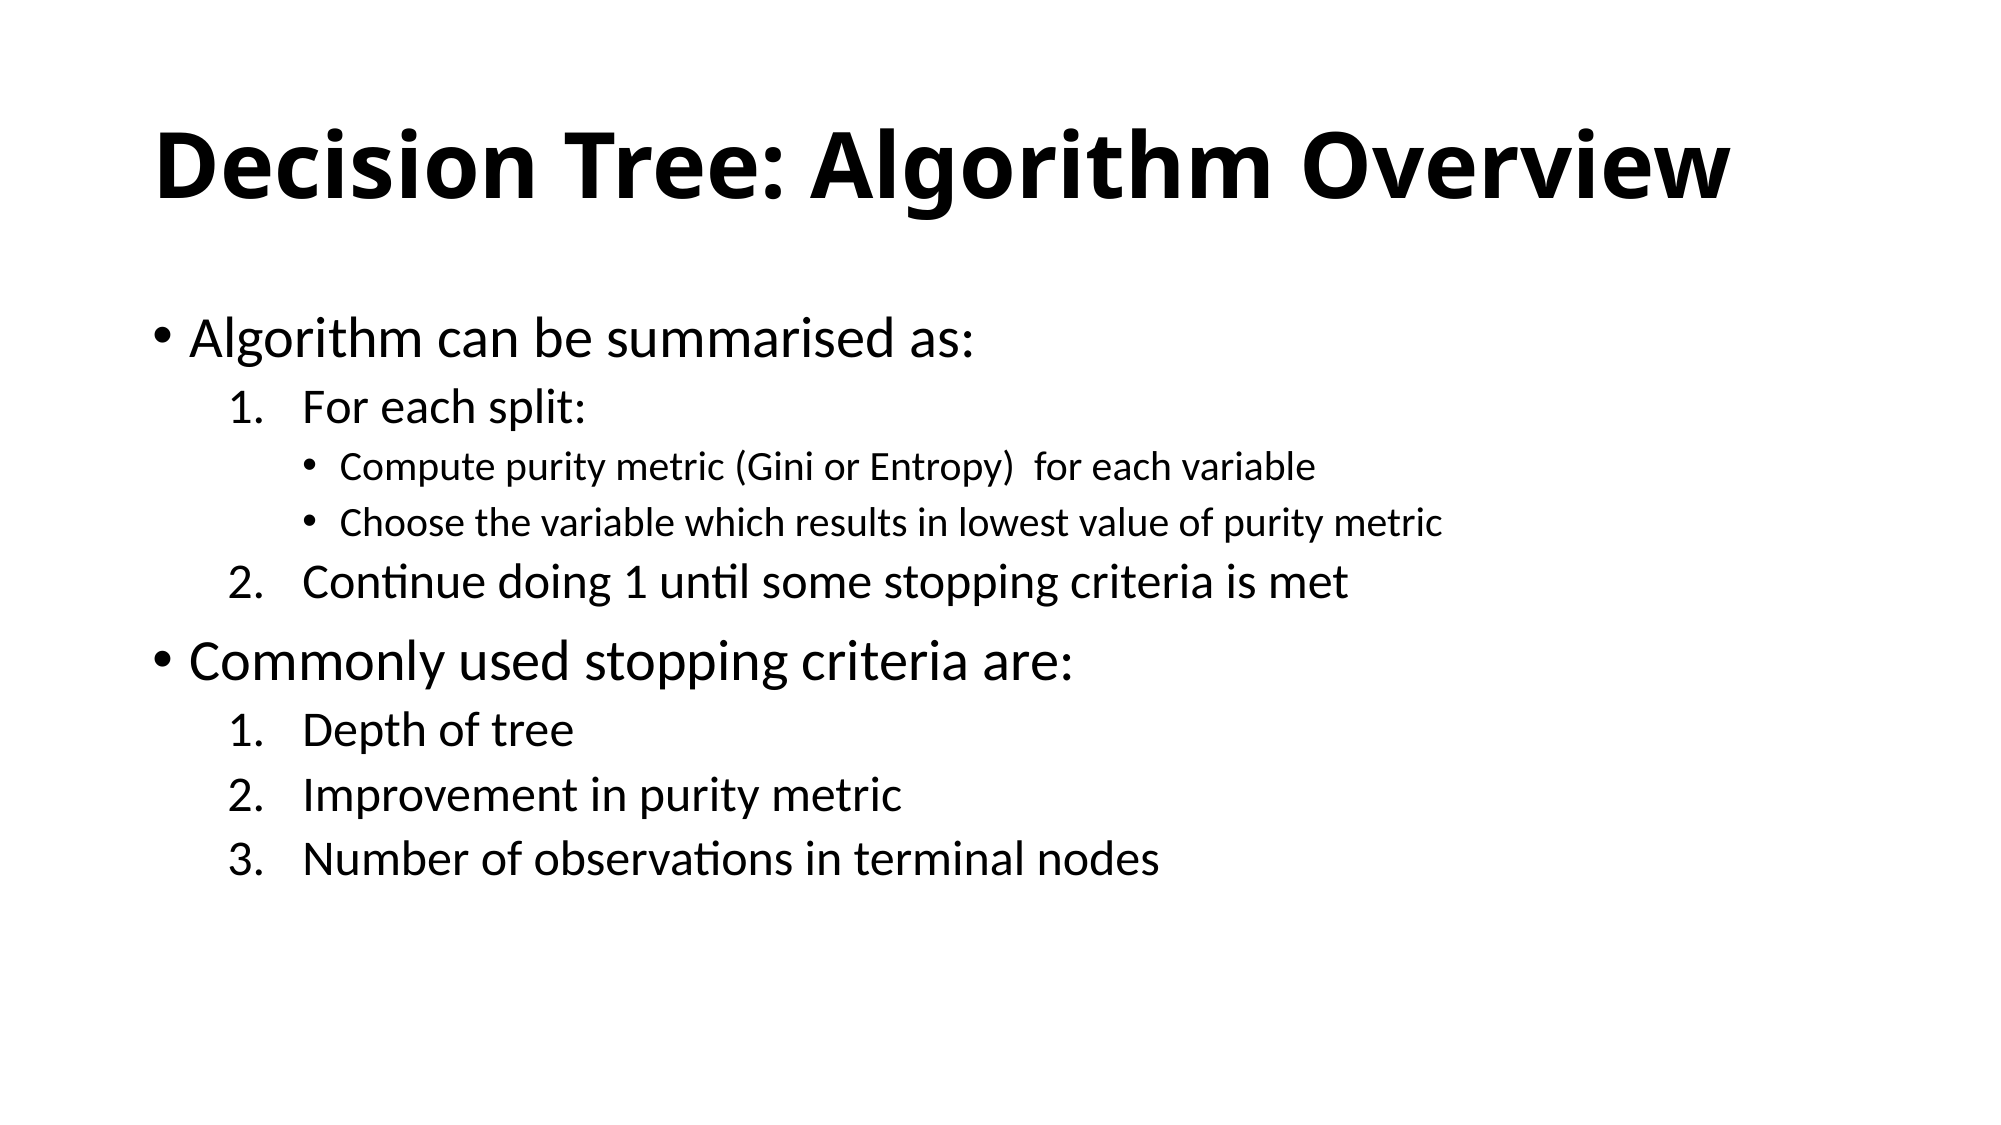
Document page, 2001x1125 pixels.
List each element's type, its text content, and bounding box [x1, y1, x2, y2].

title Decision Tree: Algorithm Overview [137, 59, 1863, 278]
list Algorithm can be summarised as: For each split: Compute purity metric (Gini or Entropy) for each variable Choose the variable which results in lowest value of purity metric Continue doing 1 until some stopping criteria is met Commonly used stopping criteria are: Depth of tree Improvement in purity metric Number of observations in terminal nodes [137, 299, 1863, 1014]
